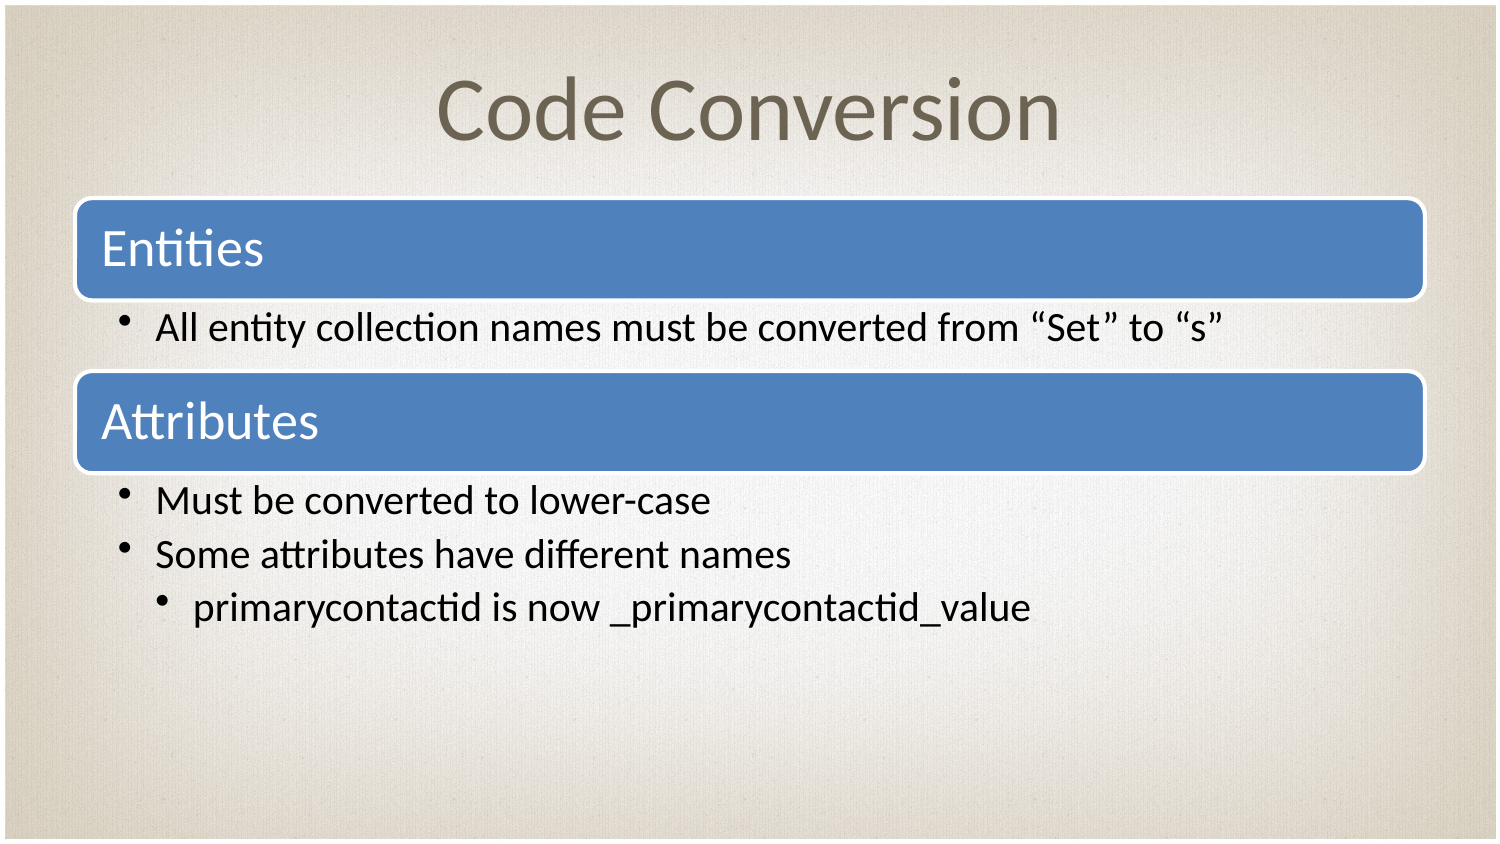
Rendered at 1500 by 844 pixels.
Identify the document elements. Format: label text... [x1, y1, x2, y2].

picture [0, 0, 1500, 844]
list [74, 196, 1426, 648]
title Code Conversion [75, 33, 1425, 175]
